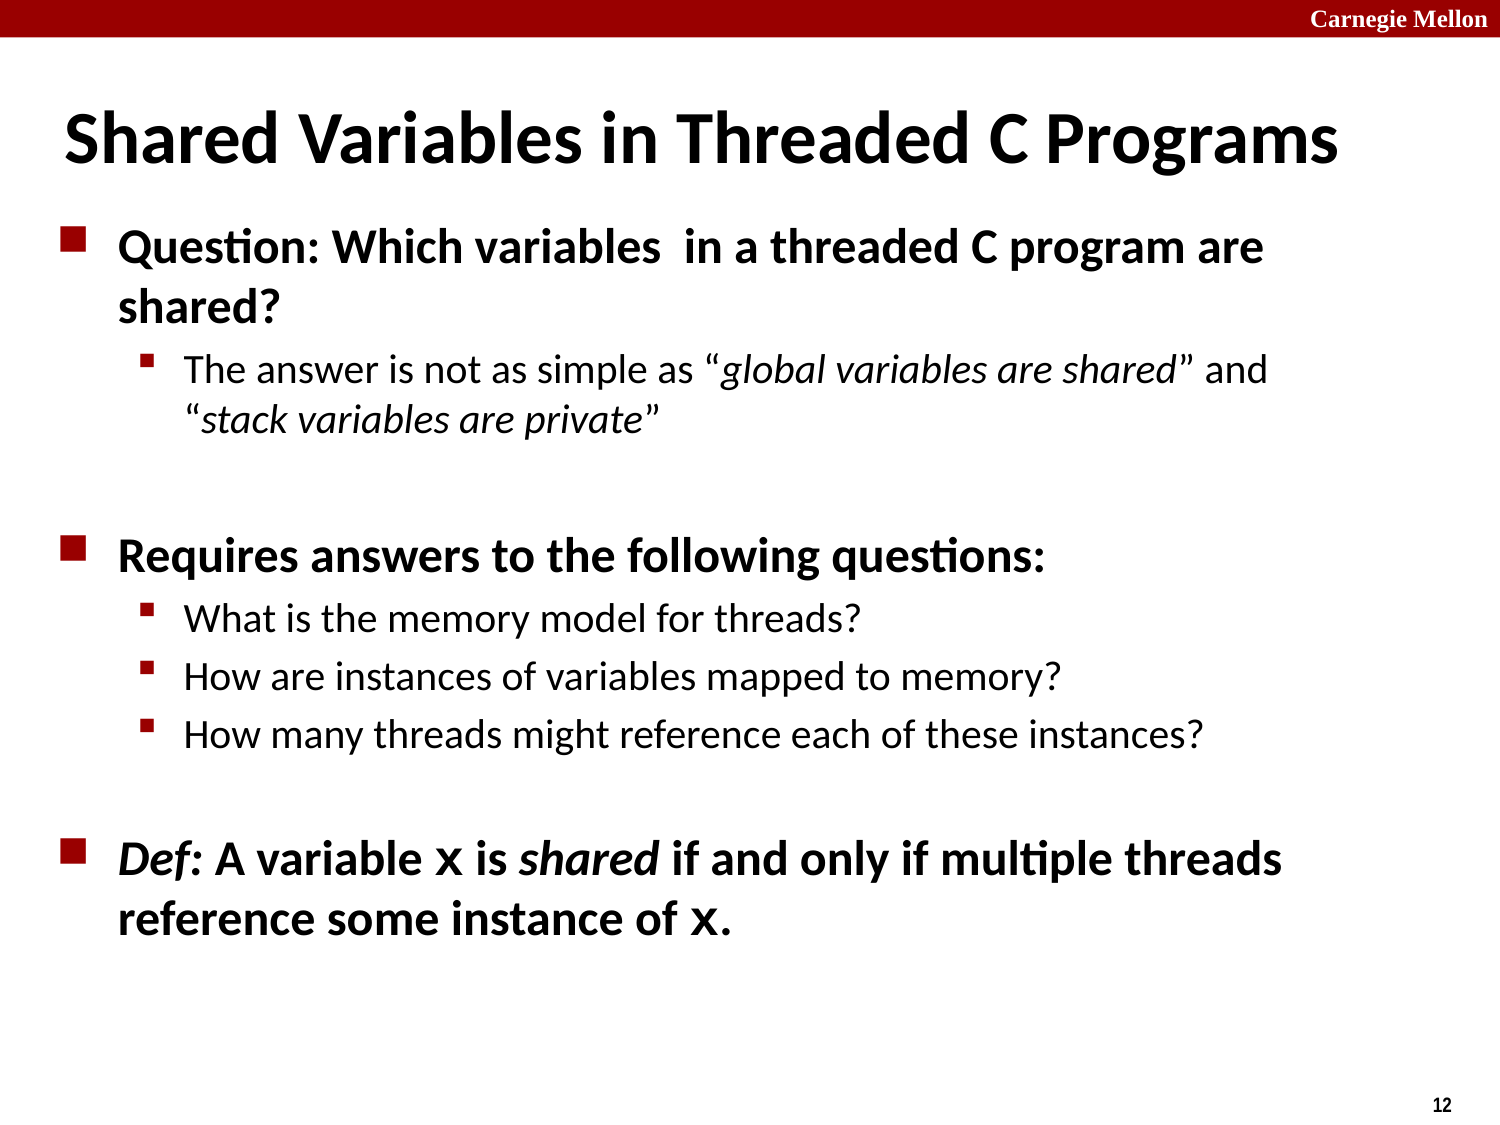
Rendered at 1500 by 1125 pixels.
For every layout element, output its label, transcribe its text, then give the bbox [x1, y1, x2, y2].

list Question: Which variables in a threaded C program are shared? The answer is not as simple as “global variables are shared” and “stack variables are private” Requires answers to the following questions: What is the memory model for threads? How are instances of variables mapped to memory? How many threads might reference each of these instances? Def: A variable x is shared if and only if multiple threads reference some instance of x. [46, 206, 1410, 1051]
title Shared Variables in Threaded C Programs [49, 71, 1467, 197]
